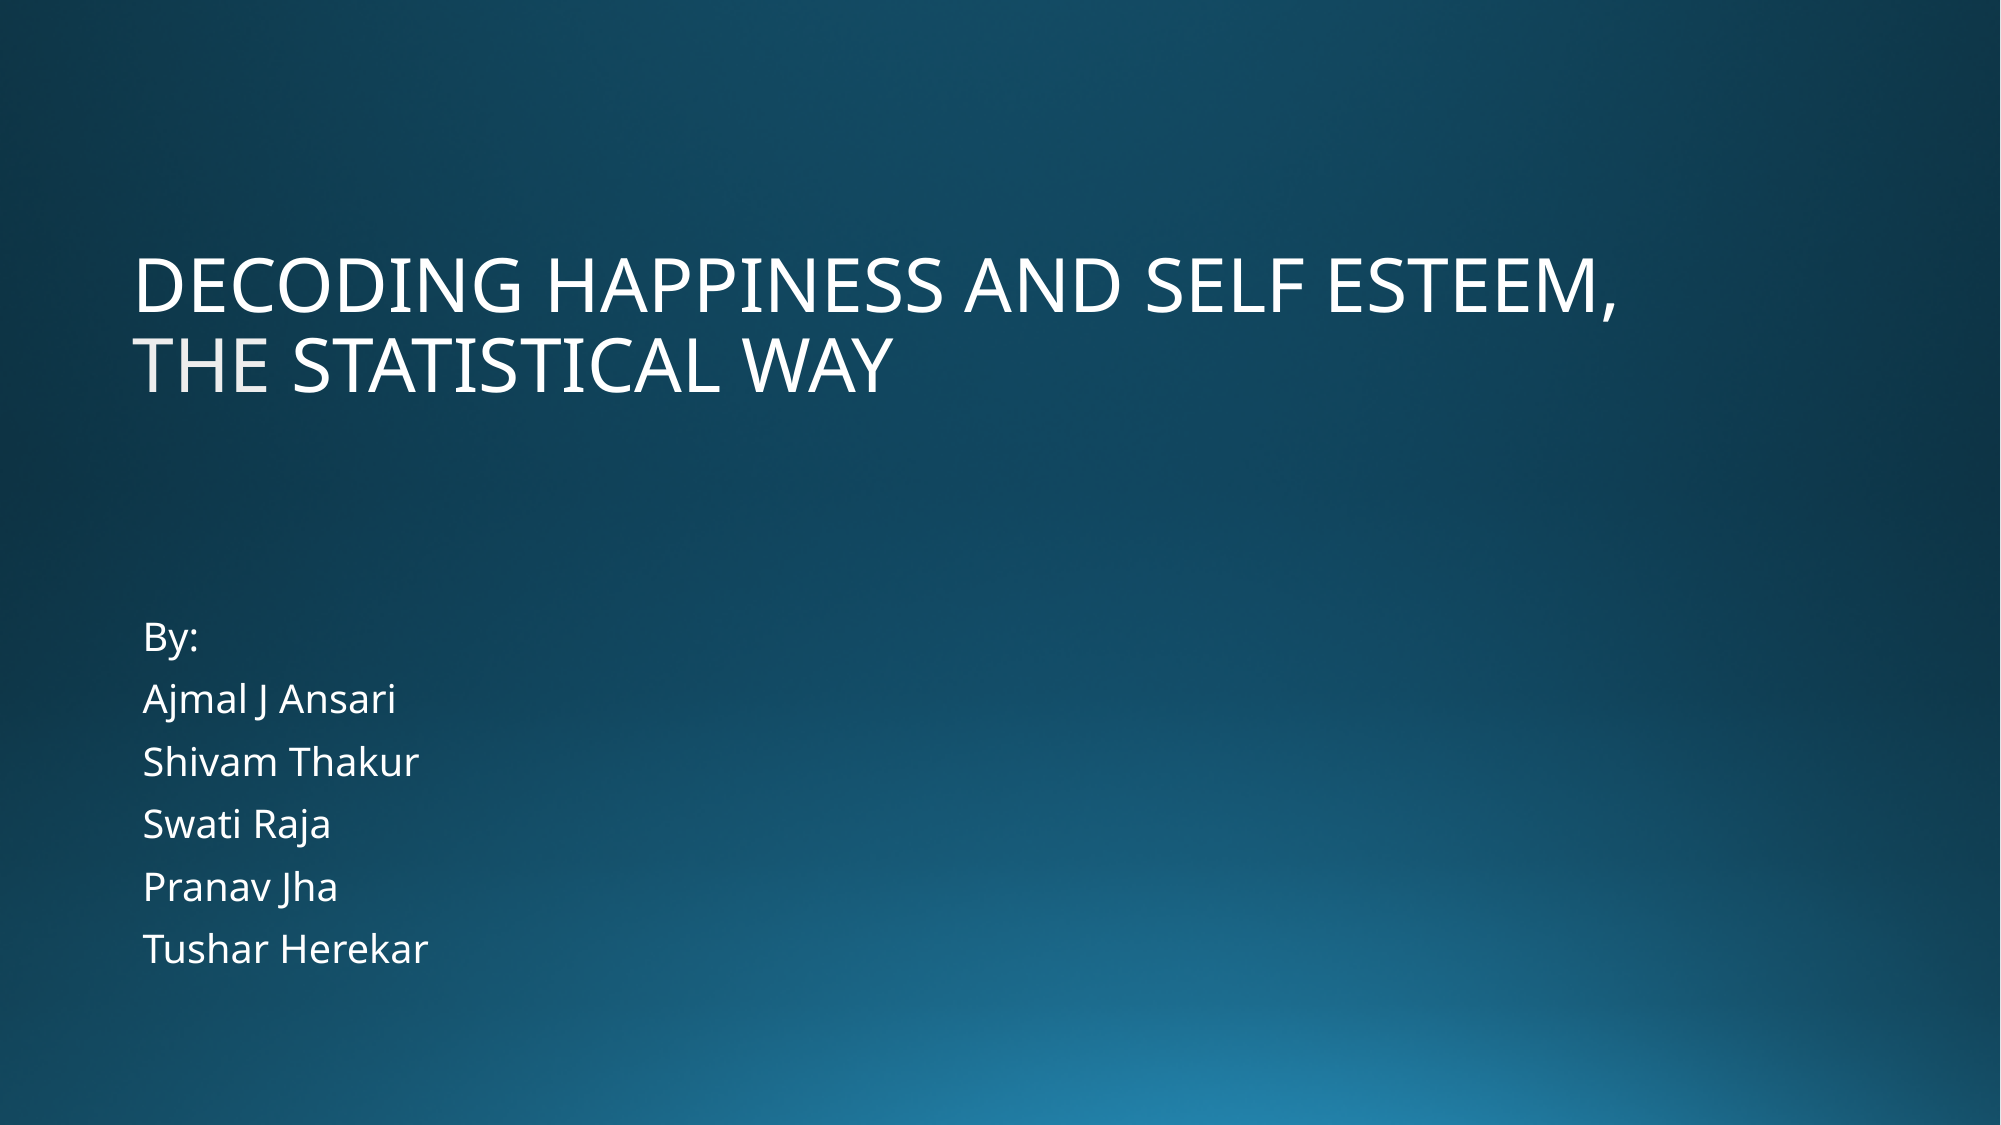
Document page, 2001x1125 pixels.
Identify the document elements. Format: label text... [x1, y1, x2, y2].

title DECODING HAPPINESS AND SELF ESTEEM, THE STATISTICAL WAY [117, 151, 1843, 417]
list By: Ajmal J Ansari Shivam Thakur Swati Raja Pranav Jha Tushar Herekar [127, 542, 1853, 983]
picture [0, 0, 2001, 1125]
